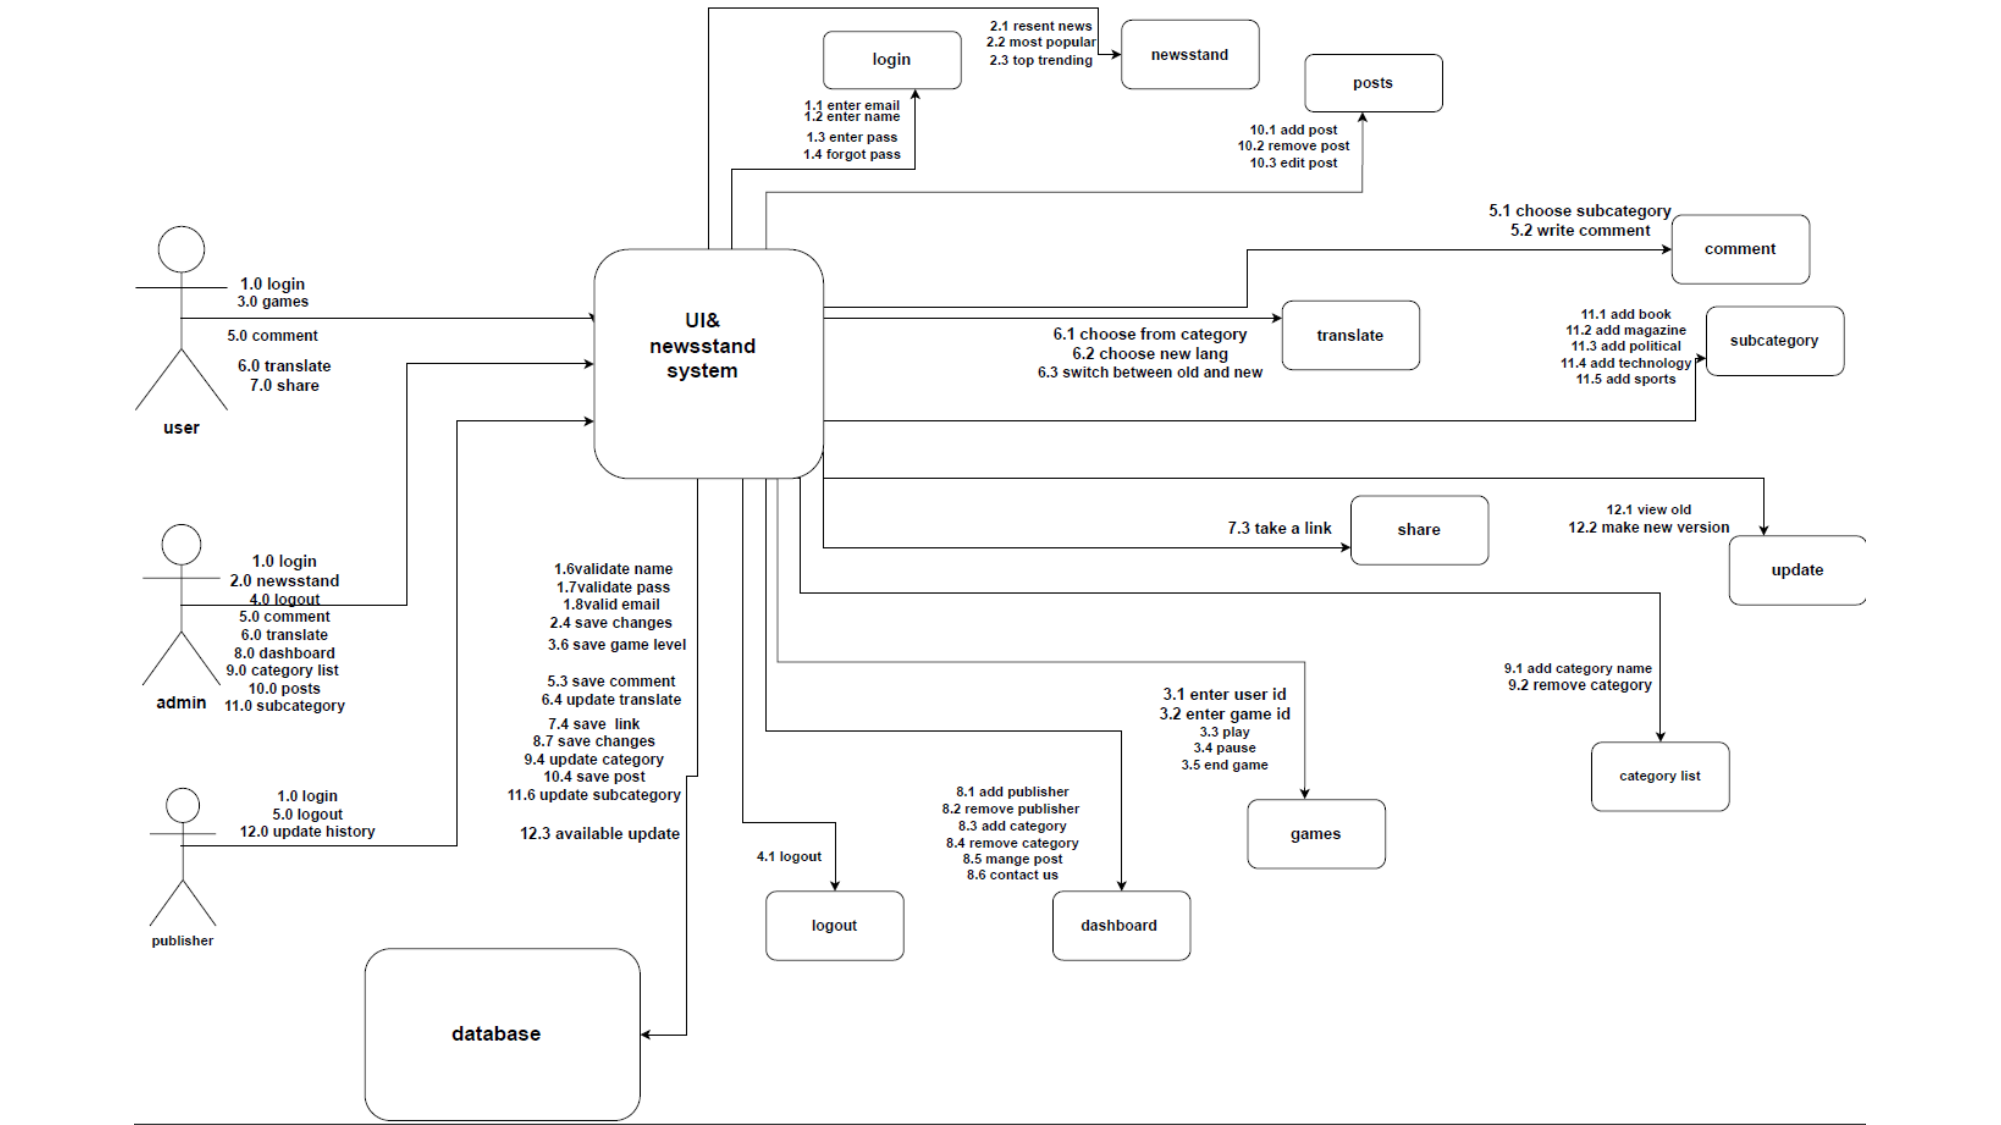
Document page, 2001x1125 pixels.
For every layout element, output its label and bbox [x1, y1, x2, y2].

picture [134, 0, 1866, 1125]
